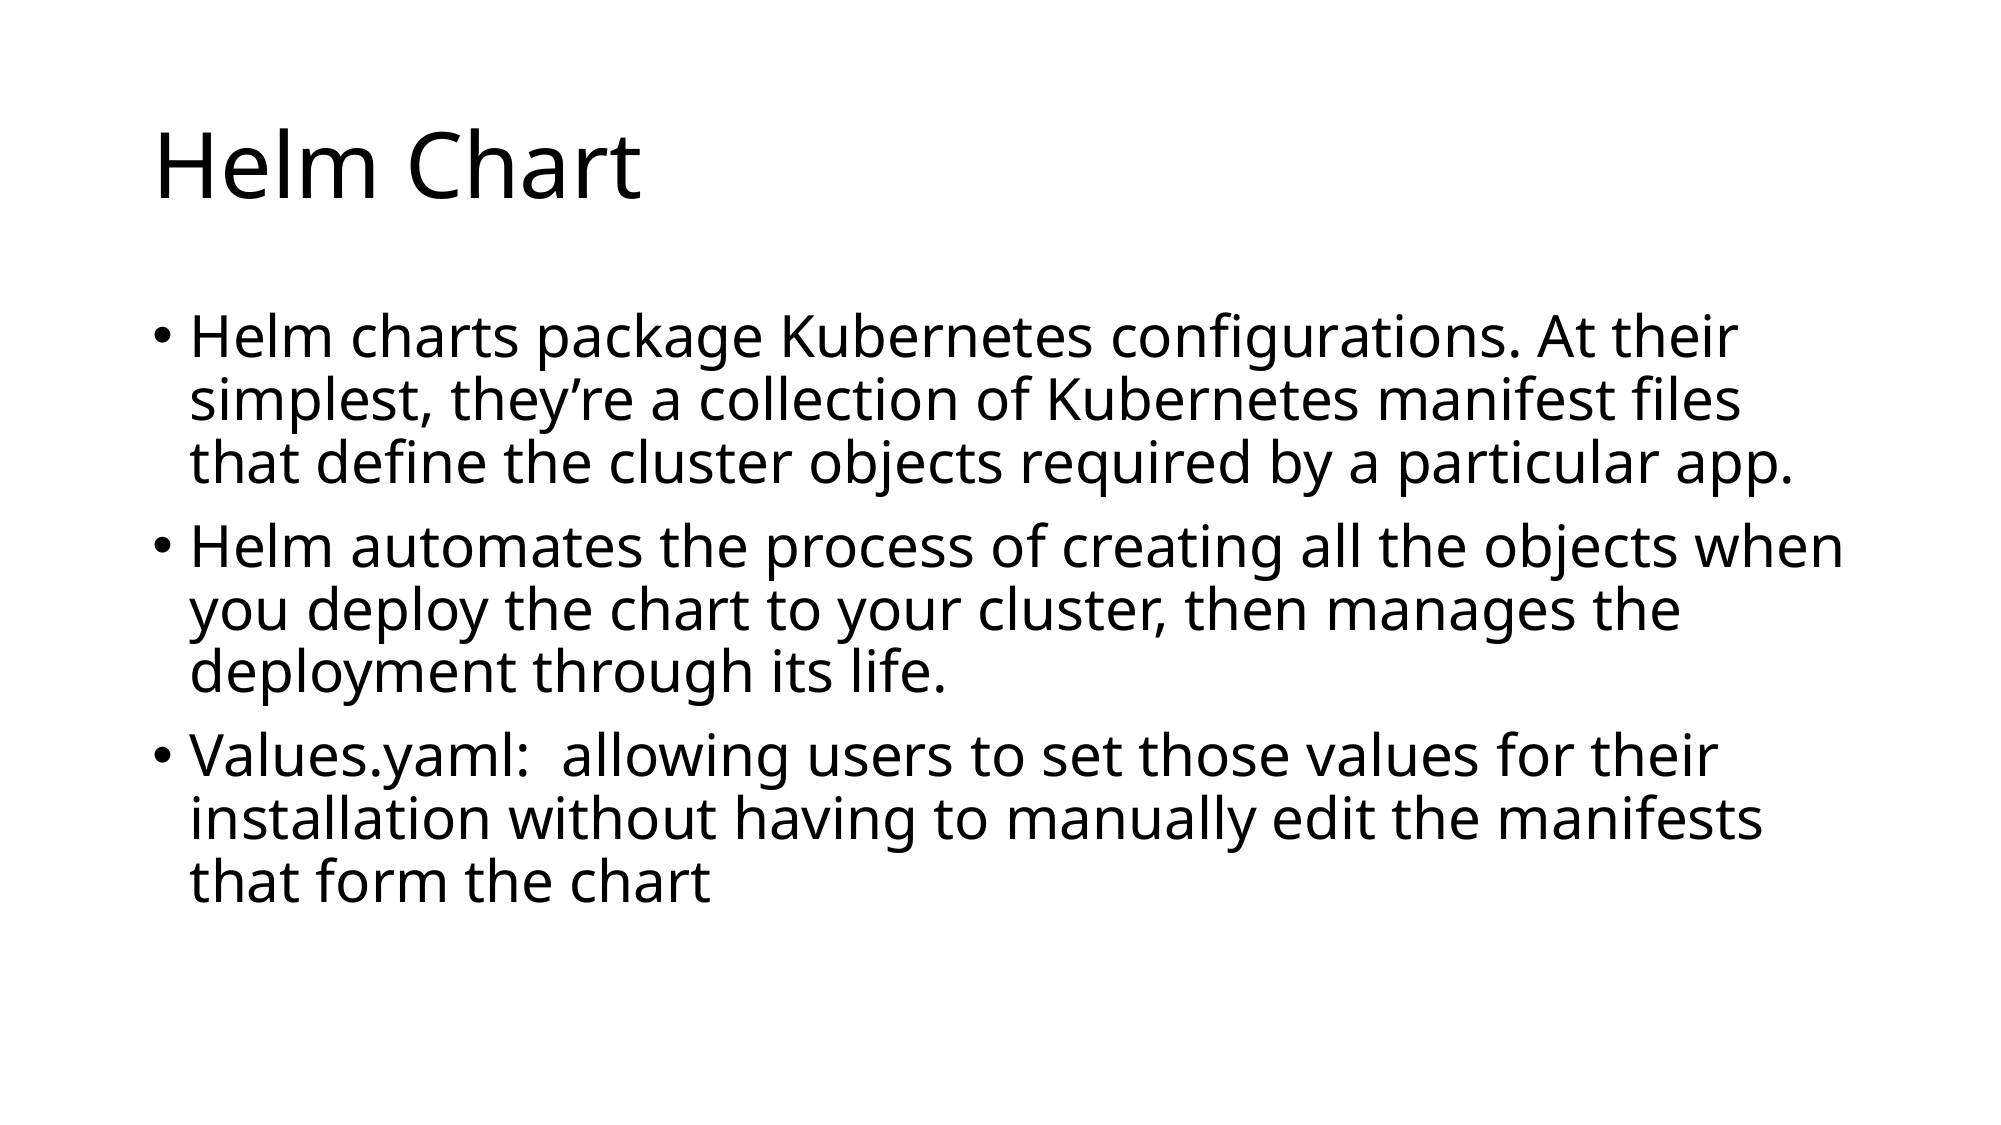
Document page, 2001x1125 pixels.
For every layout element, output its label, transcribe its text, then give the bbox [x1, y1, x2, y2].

list Helm charts package Kubernetes configurations. At their simplest, they’re a collection of Kubernetes manifest files that define the cluster objects required by a particular app. Helm automates the process of creating all the objects when you deploy the chart to your cluster, then manages the deployment through its life. Values.yaml: allowing users to set those values for their installation without having to manually edit the manifests that form the chart [137, 299, 1863, 1014]
title Helm Chart [137, 59, 1863, 278]
